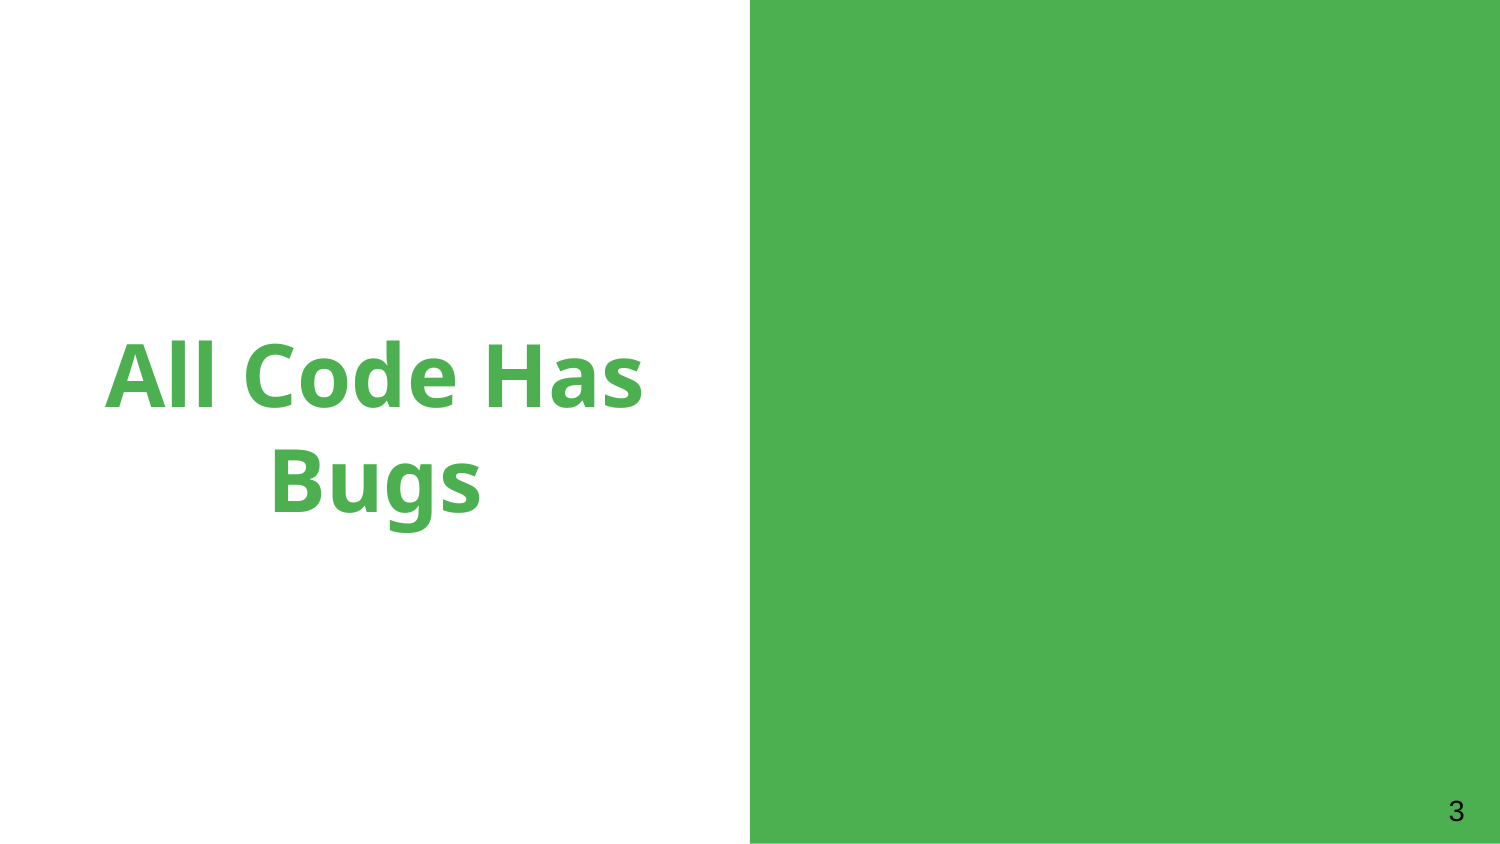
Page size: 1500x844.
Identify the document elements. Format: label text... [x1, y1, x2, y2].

slide_number 3 [1389, 777, 1480, 842]
title All Code Has Bugs [43, 302, 708, 546]
